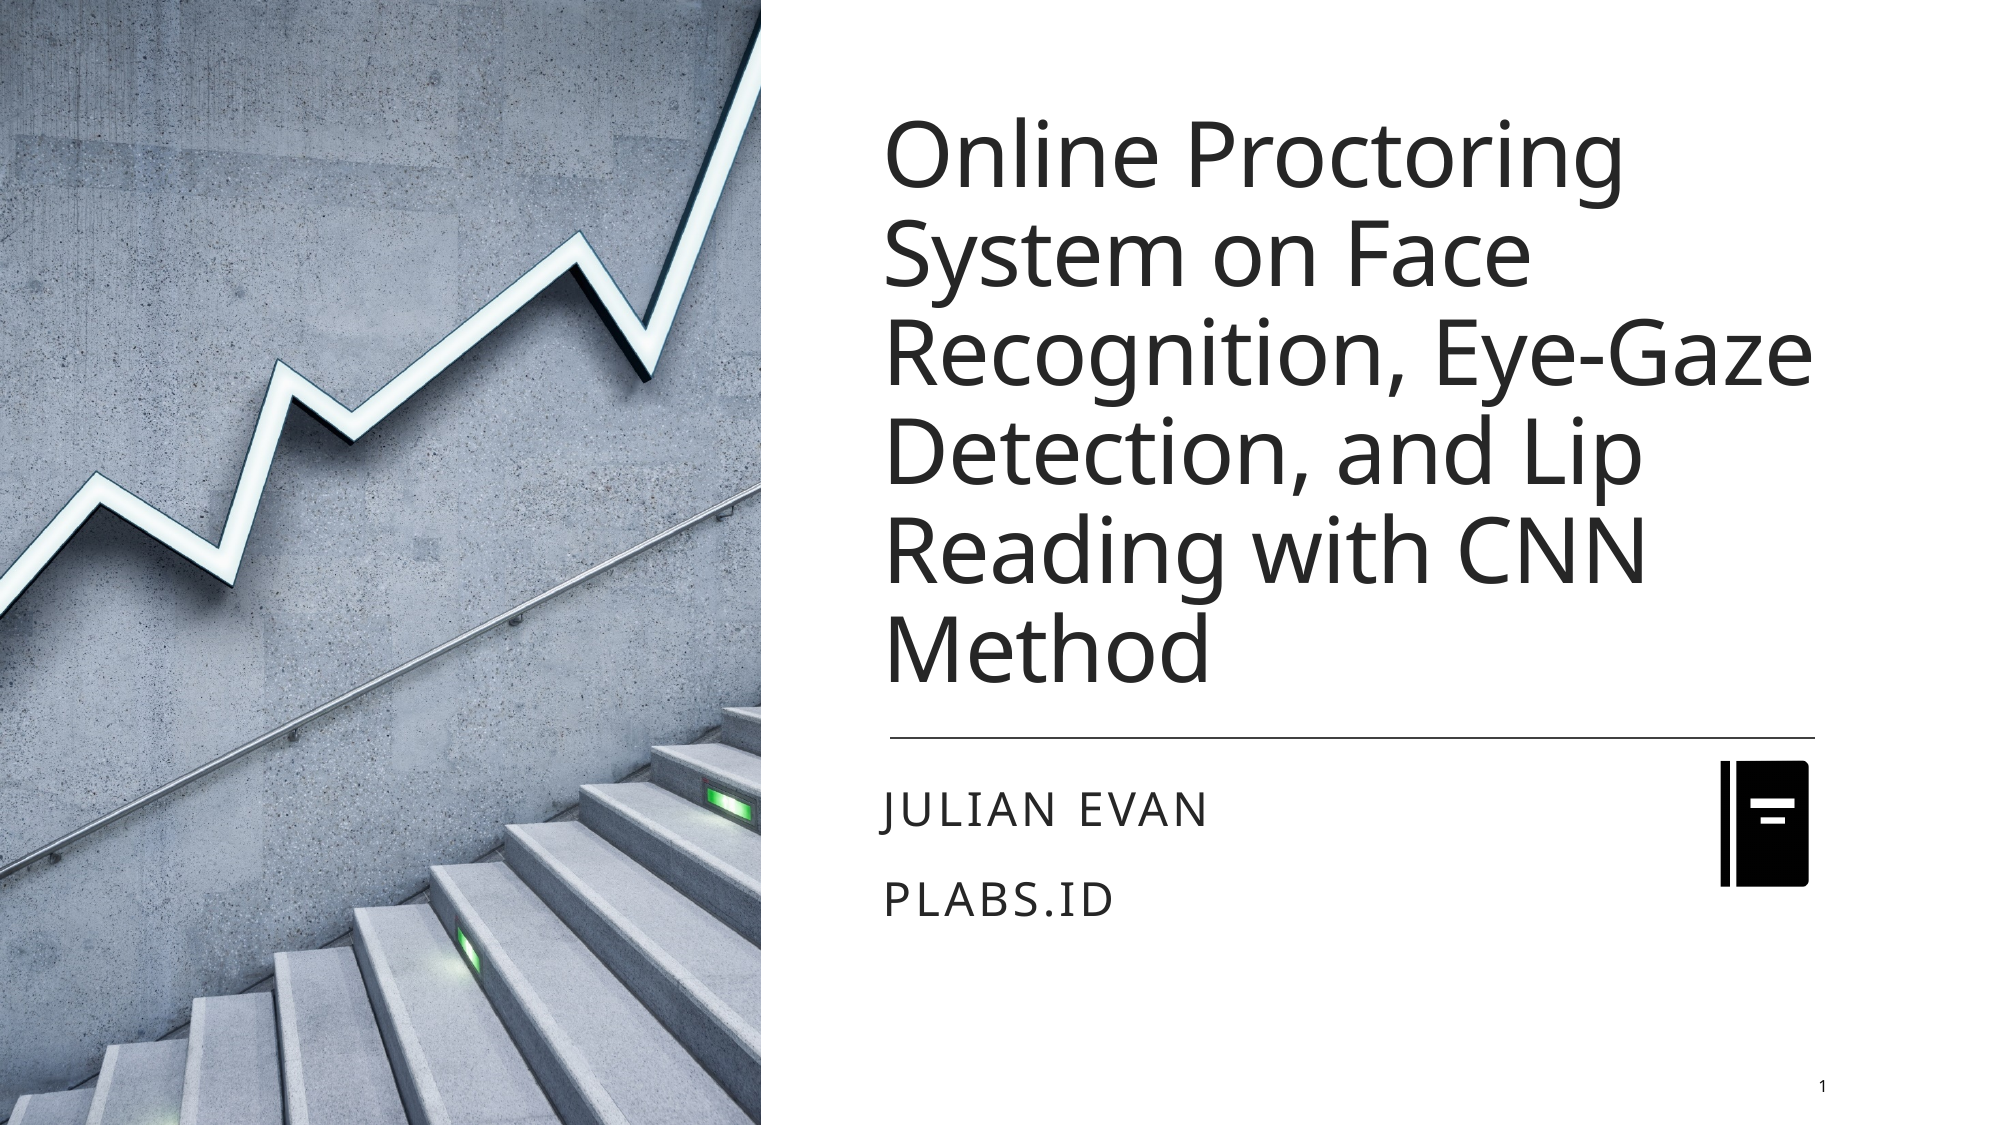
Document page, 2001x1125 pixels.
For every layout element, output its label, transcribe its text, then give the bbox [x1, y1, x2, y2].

text_box [768, 0, 2000, 1125]
title Online Proctoring System on Face Recognition, Eye-Gaze Detection, and Lip Reading with CNN Method [867, 189, 1894, 710]
slide_number 1 [1803, 1057, 1932, 1118]
picture [0, 0, 761, 1125]
picture [1689, 748, 1841, 900]
subtitle Julian evan Plabs.id [867, 766, 1897, 935]
